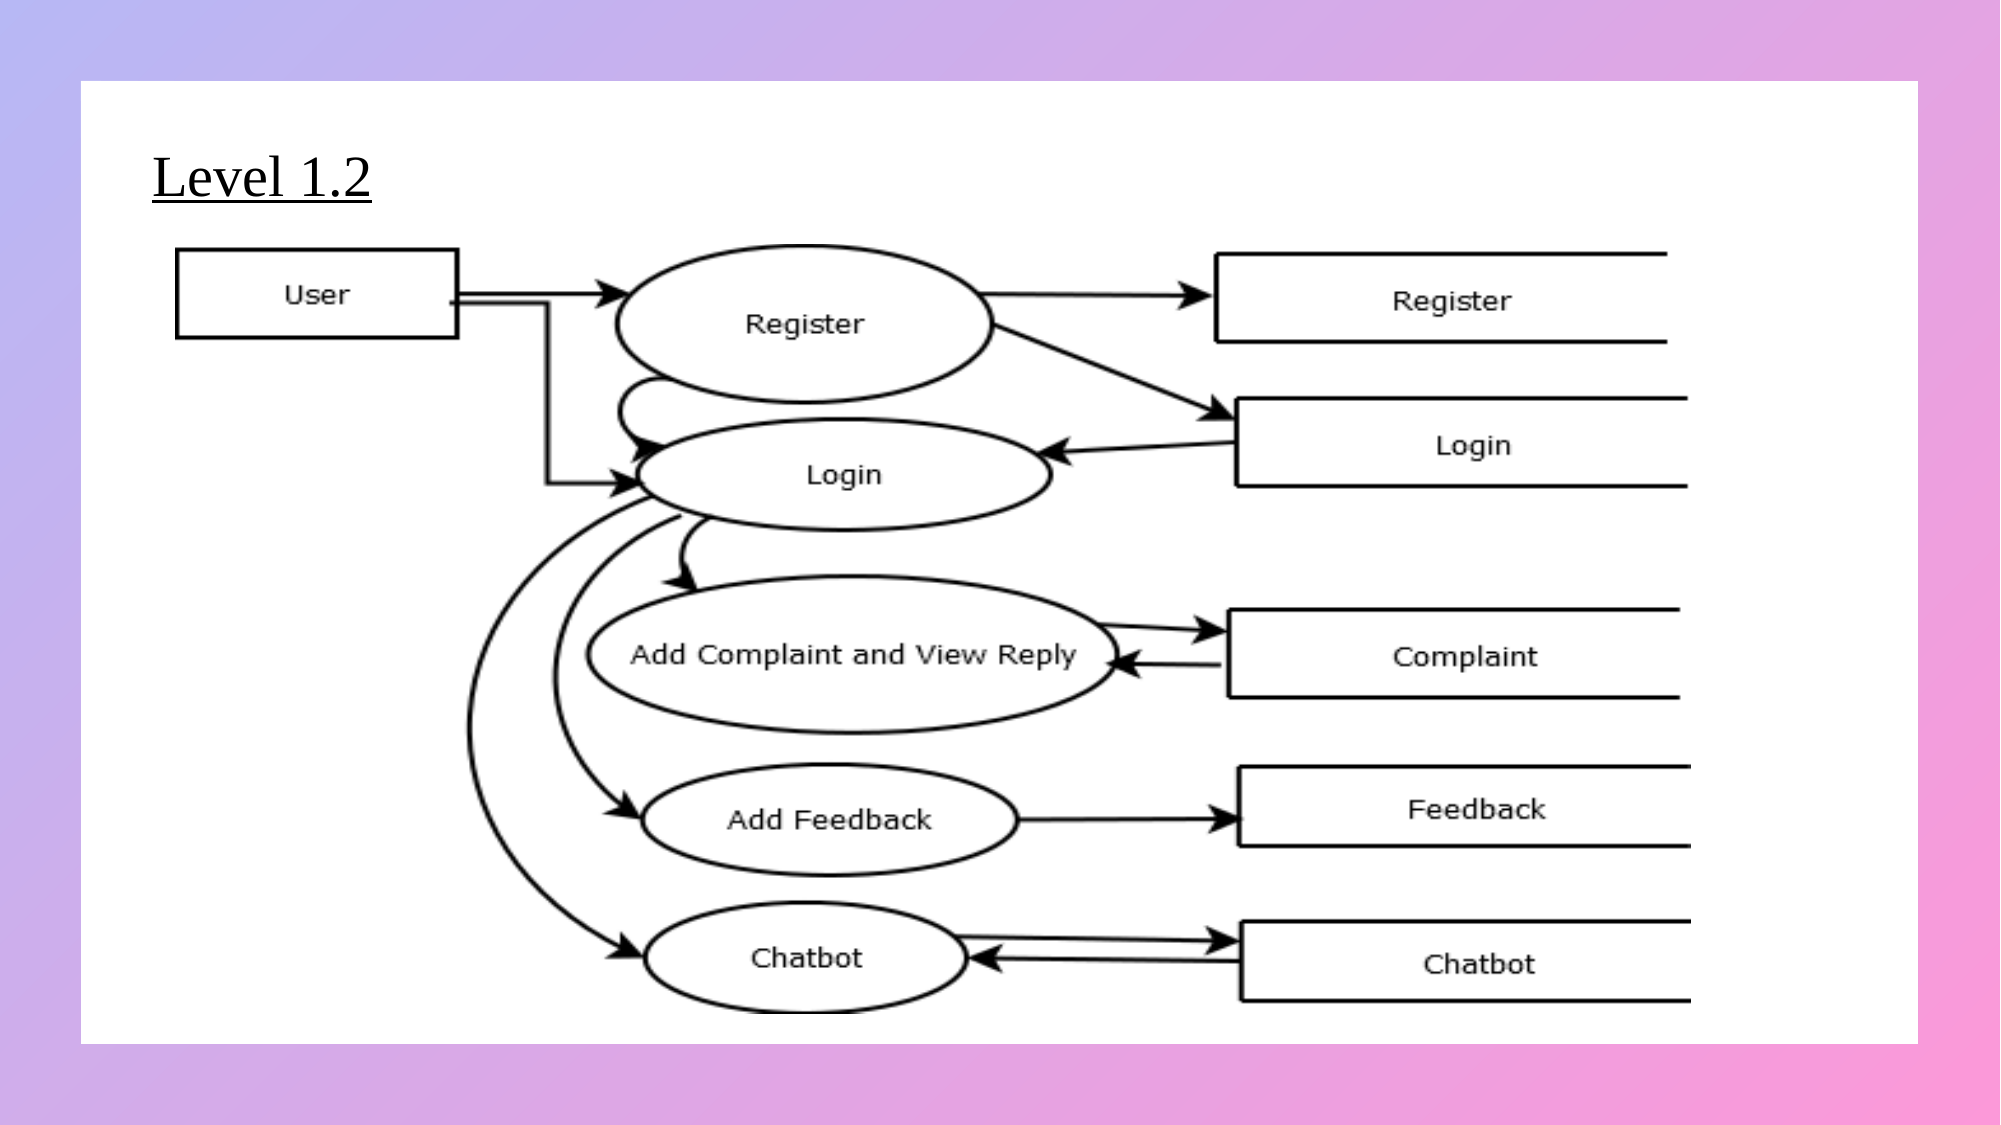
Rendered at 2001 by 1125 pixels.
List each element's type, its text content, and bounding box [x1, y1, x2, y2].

picture [175, 244, 1691, 1014]
title Level 1.2 [137, 111, 1863, 245]
